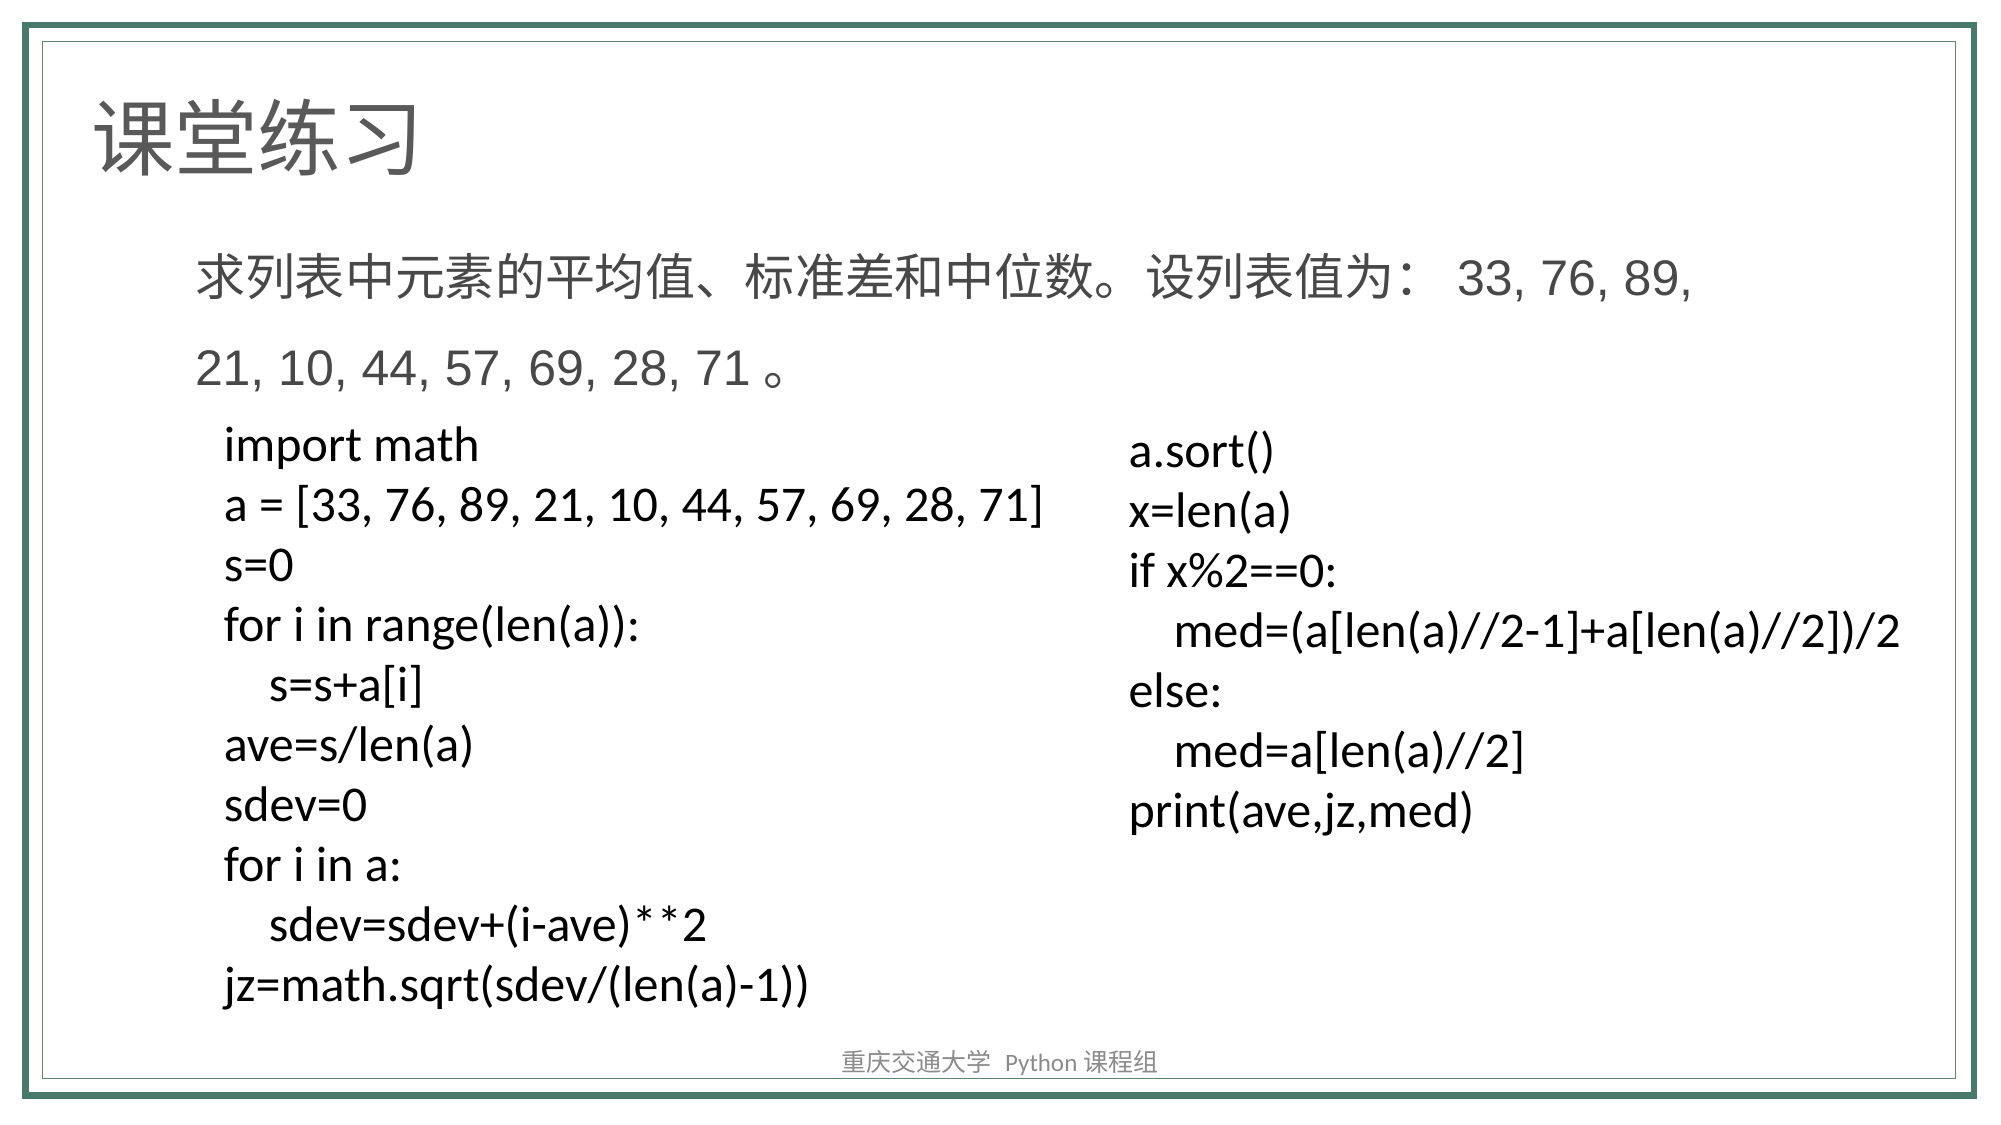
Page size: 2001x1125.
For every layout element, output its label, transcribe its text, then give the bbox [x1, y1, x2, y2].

text_box 求列表中元素的平均值、标准差和中位数。设列表值为：33, 76, 89, 21, 10, 44, 57, 69, 28, 71。 [180, 207, 1743, 403]
text_box a.sort() x=len(a) if x%2==0: med=(a[len(a)//2-1]+a[len(a)//2])/2 else: med=a[len(a)//2] print(ave,jz,med) [1113, 410, 1955, 846]
footer 重庆交通大学 Python课程组 [662, 1031, 1338, 1092]
text_box [42, 41, 1956, 1080]
text_box import math a = [33, 76, 89, 21, 10, 44, 57, 69, 28, 71] s=0 for i in range(len(a)): s=s+a[i] ave=s/len(a) sdev=0 for i in a: sdev=sdev+(i-ave)**2 jz=math.sqrt(sdev/(len(a)-1)) [209, 404, 1114, 1019]
text_box 课堂练习 [76, 78, 566, 194]
text_box [25, 24, 1975, 1097]
